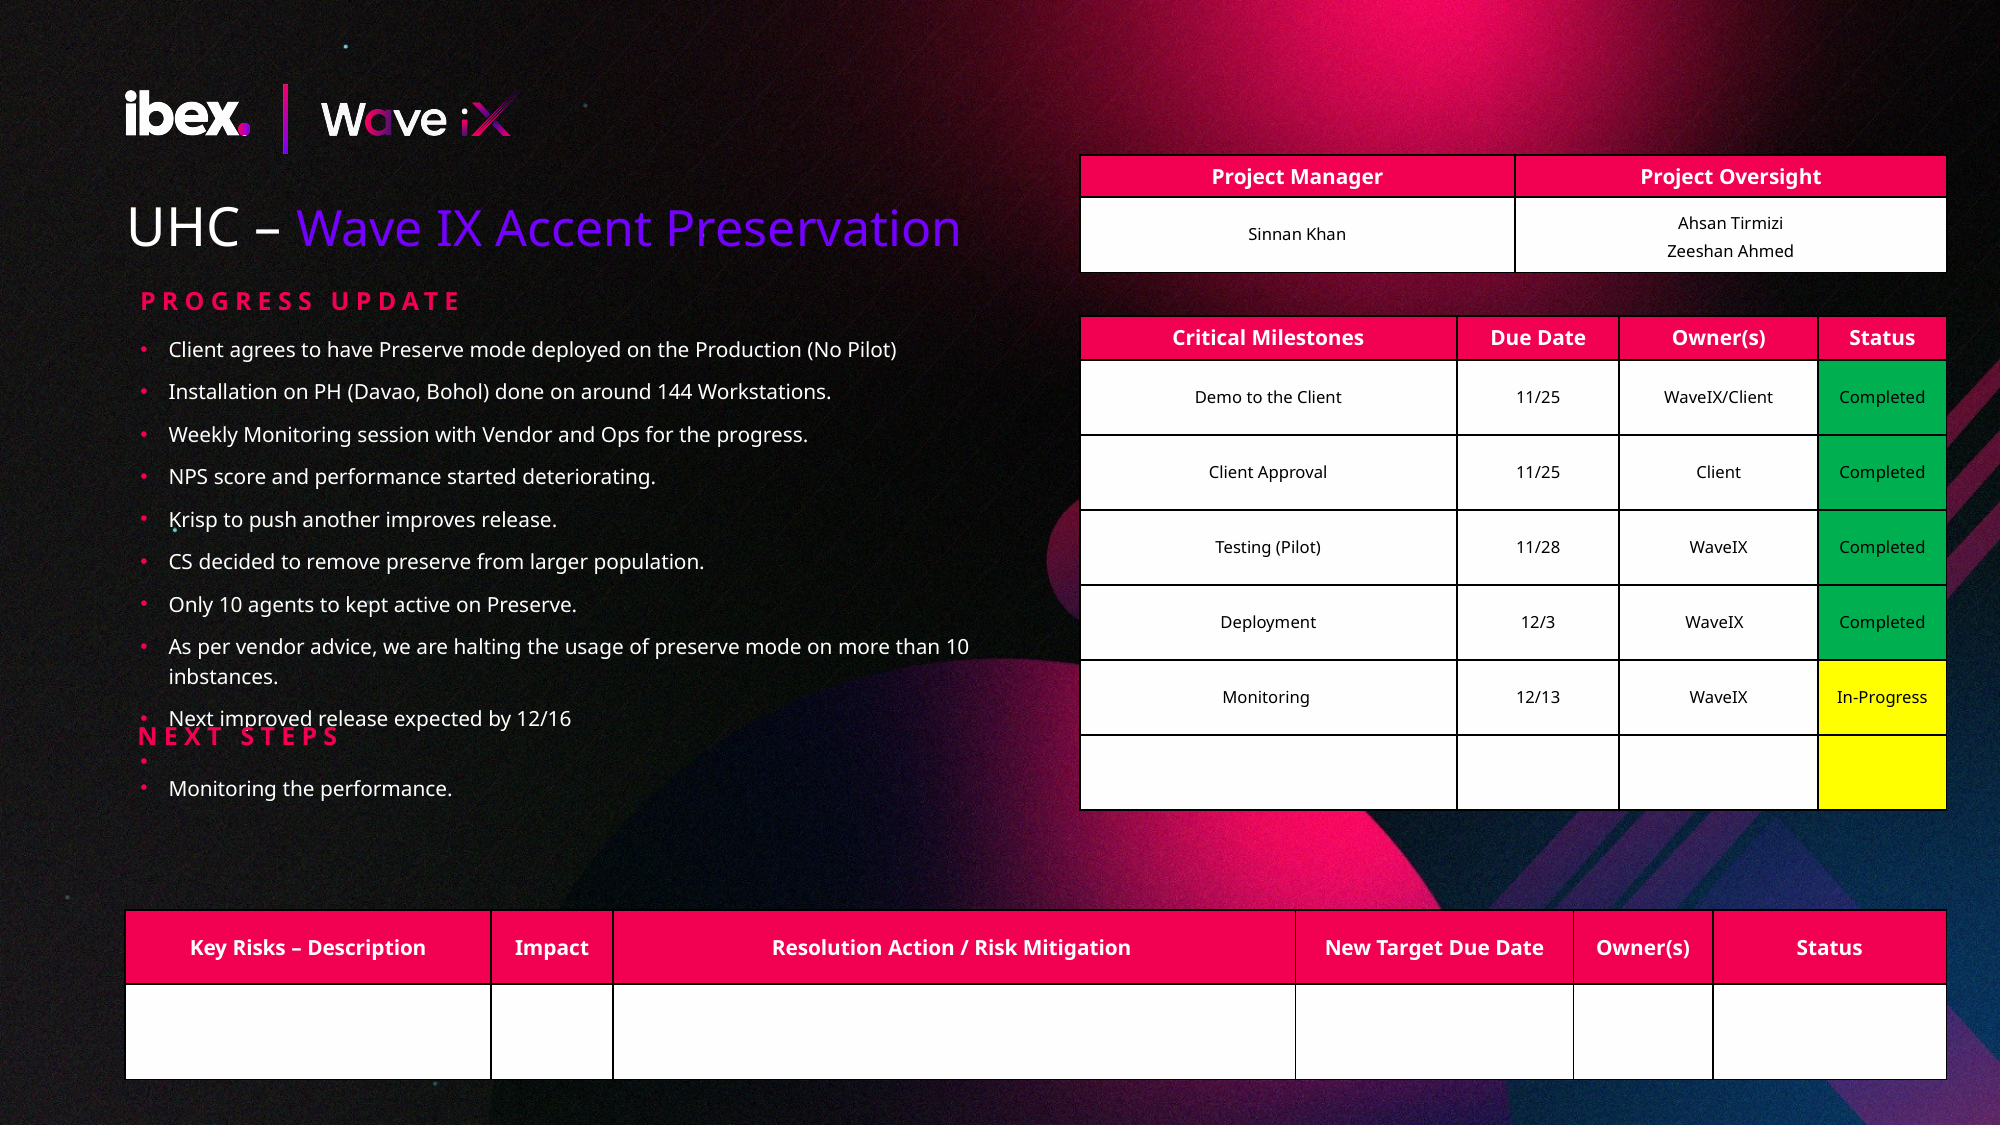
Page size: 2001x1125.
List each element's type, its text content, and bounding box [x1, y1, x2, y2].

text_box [125, 84, 523, 154]
table_cell Testing (Pilot) [1081, 511, 1456, 584]
table_header New Target Due Date [1296, 911, 1573, 983]
table_cell [1714, 985, 1946, 1079]
table_header Status [1819, 317, 1946, 359]
table_header Project Manager [1081, 156, 1514, 196]
table_cell In-Progress [1819, 661, 1946, 734]
table_cell [1296, 985, 1573, 1079]
table_cell Completed [1819, 586, 1946, 659]
table_cell WaveIX/Client [1620, 361, 1817, 434]
text_box NEXT STEPS [129, 706, 346, 758]
table_cell [1458, 736, 1618, 809]
table_cell Completed [1819, 436, 1946, 509]
table_header Owner(s) [1574, 911, 1712, 983]
table_cell WaveIX [1620, 661, 1817, 734]
table_header Critical Milestones [1081, 317, 1456, 359]
text_box UHC – Wave IX Accent Preservation [125, 178, 1079, 257]
table_cell 11/25 [1458, 436, 1618, 509]
table_cell Demo to the Client [1081, 361, 1456, 434]
table_cell [1819, 736, 1946, 809]
table_cell [614, 985, 1295, 1079]
table_cell 12/3 [1458, 586, 1618, 659]
table_header Project Oversight [1516, 156, 1946, 196]
table_cell [1081, 736, 1456, 809]
table_cell Sinnan Khan [1081, 198, 1514, 272]
table_header Due Date [1458, 317, 1618, 359]
table_cell Ahsan Tirmizi Zeeshan Ahmed [1516, 198, 1946, 272]
table_cell Monitoring [1081, 661, 1456, 734]
table_header Status [1714, 911, 1946, 983]
table_cell [1574, 985, 1712, 1079]
table_cell 11/28 [1458, 511, 1618, 584]
table_cell WaveIX [1620, 511, 1817, 584]
table_header Key Risks – Description [126, 911, 490, 983]
text_box Monitoring the performance. [125, 762, 1021, 808]
table_cell [126, 985, 490, 1079]
text_box Client agrees to have Preserve mode deployed on the Production (No Pilot) Installation on PH (Davao, Bohol) done on around 144 Workstations. Weekly Monitoring session with Vendor and Ops for the progress. NPS score and performance started deteriorating. Krisp to push another improves release. CS decided to remove preserve from larger population. Only 10 agents to kept active on Preserve. As per vendor advice, we are halting the usage of preserve mode on more than 10 inbstances. Next improved release expected by 12/16 [125, 323, 1021, 762]
table_cell 12/13 [1458, 661, 1618, 734]
table_cell 11/25 [1458, 361, 1618, 434]
table_cell Deployment [1081, 586, 1456, 659]
table_cell [1620, 736, 1817, 809]
table_cell WaveIX [1620, 586, 1817, 659]
table_cell [492, 985, 612, 1079]
table_cell Completed [1819, 511, 1946, 584]
table_header Resolution Action / Risk Mitigation [614, 911, 1295, 983]
text_box PROGRESS UPDATE [132, 272, 468, 323]
table_cell Client [1620, 436, 1817, 509]
picture [0, 0, 2000, 1125]
table_cell Completed [1819, 361, 1946, 434]
table_header Owner(s) [1620, 317, 1817, 359]
table_header Impact [492, 911, 612, 983]
table_cell Client Approval [1081, 436, 1456, 509]
